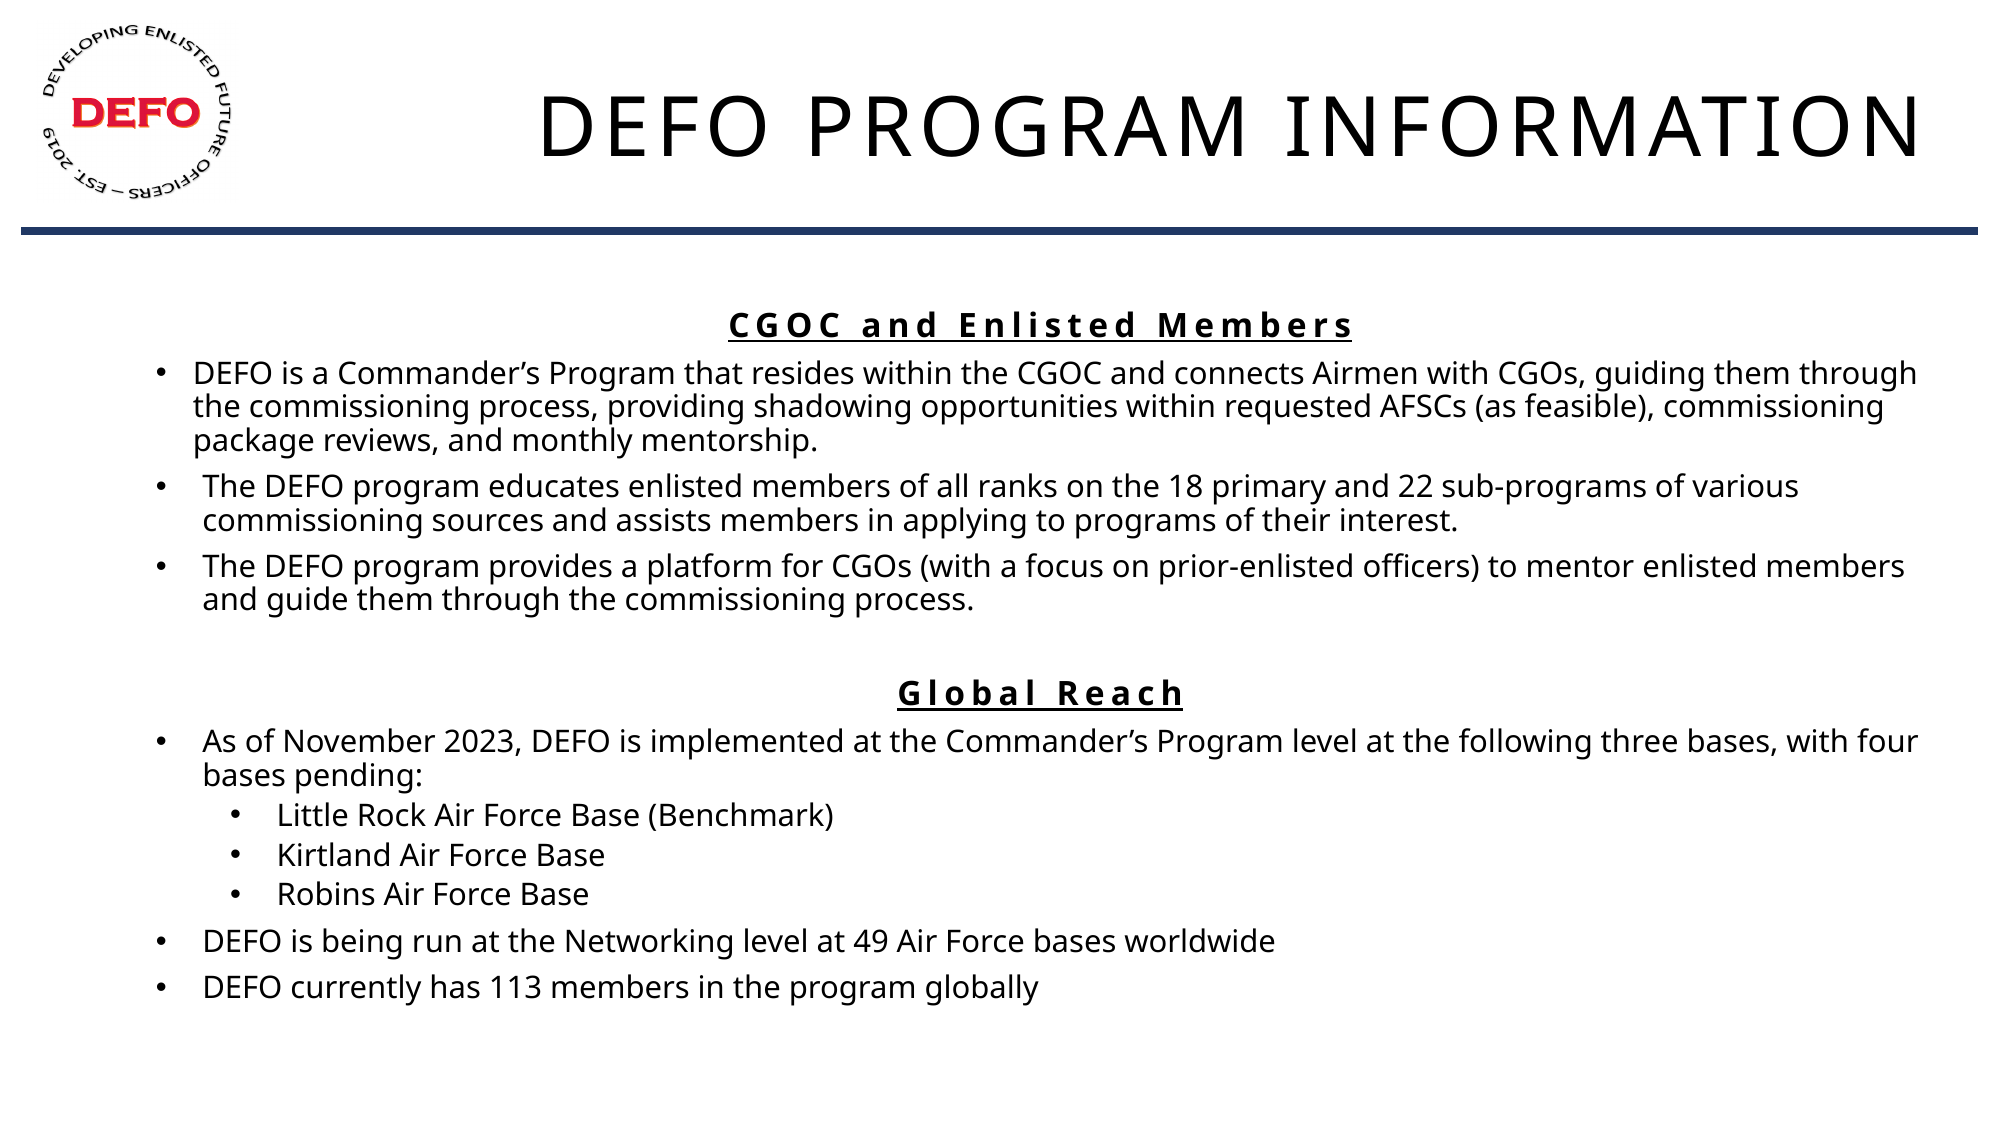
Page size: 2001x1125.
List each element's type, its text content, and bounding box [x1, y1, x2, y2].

list CGOC and Enlisted Members DEFO is a Commander’s Program that resides within the CGOC and connects Airmen with CGOs, guiding them through the commissioning process, providing shadowing opportunities within requested AFSCs (as feasible), commissioning package reviews, and monthly mentorship. The DEFO program educates enlisted members of all ranks on the 18 primary and 22 sub-programs of various commissioning sources and assists members in applying to programs of their interest. The DEFO program provides a platform for CGOs (with a focus on prior-enlisted officers) to mentor enlisted members and guide them through the commissioning process. Global Reach As of November 2023, DEFO is implemented at the Commander’s Program level at the following three bases, with four bases pending: Little Rock Air Force Base (Benchmark) Kirtland Air Force Base Robins Air Force Base DEFO is being run at the Networking level at 49 Air Force bases worldwide DEFO currently has 113 members in the program globally [140, 300, 1940, 1015]
title DEFO PROGRAM INFORMATION [214, 20, 1940, 227]
picture [36, 20, 239, 203]
